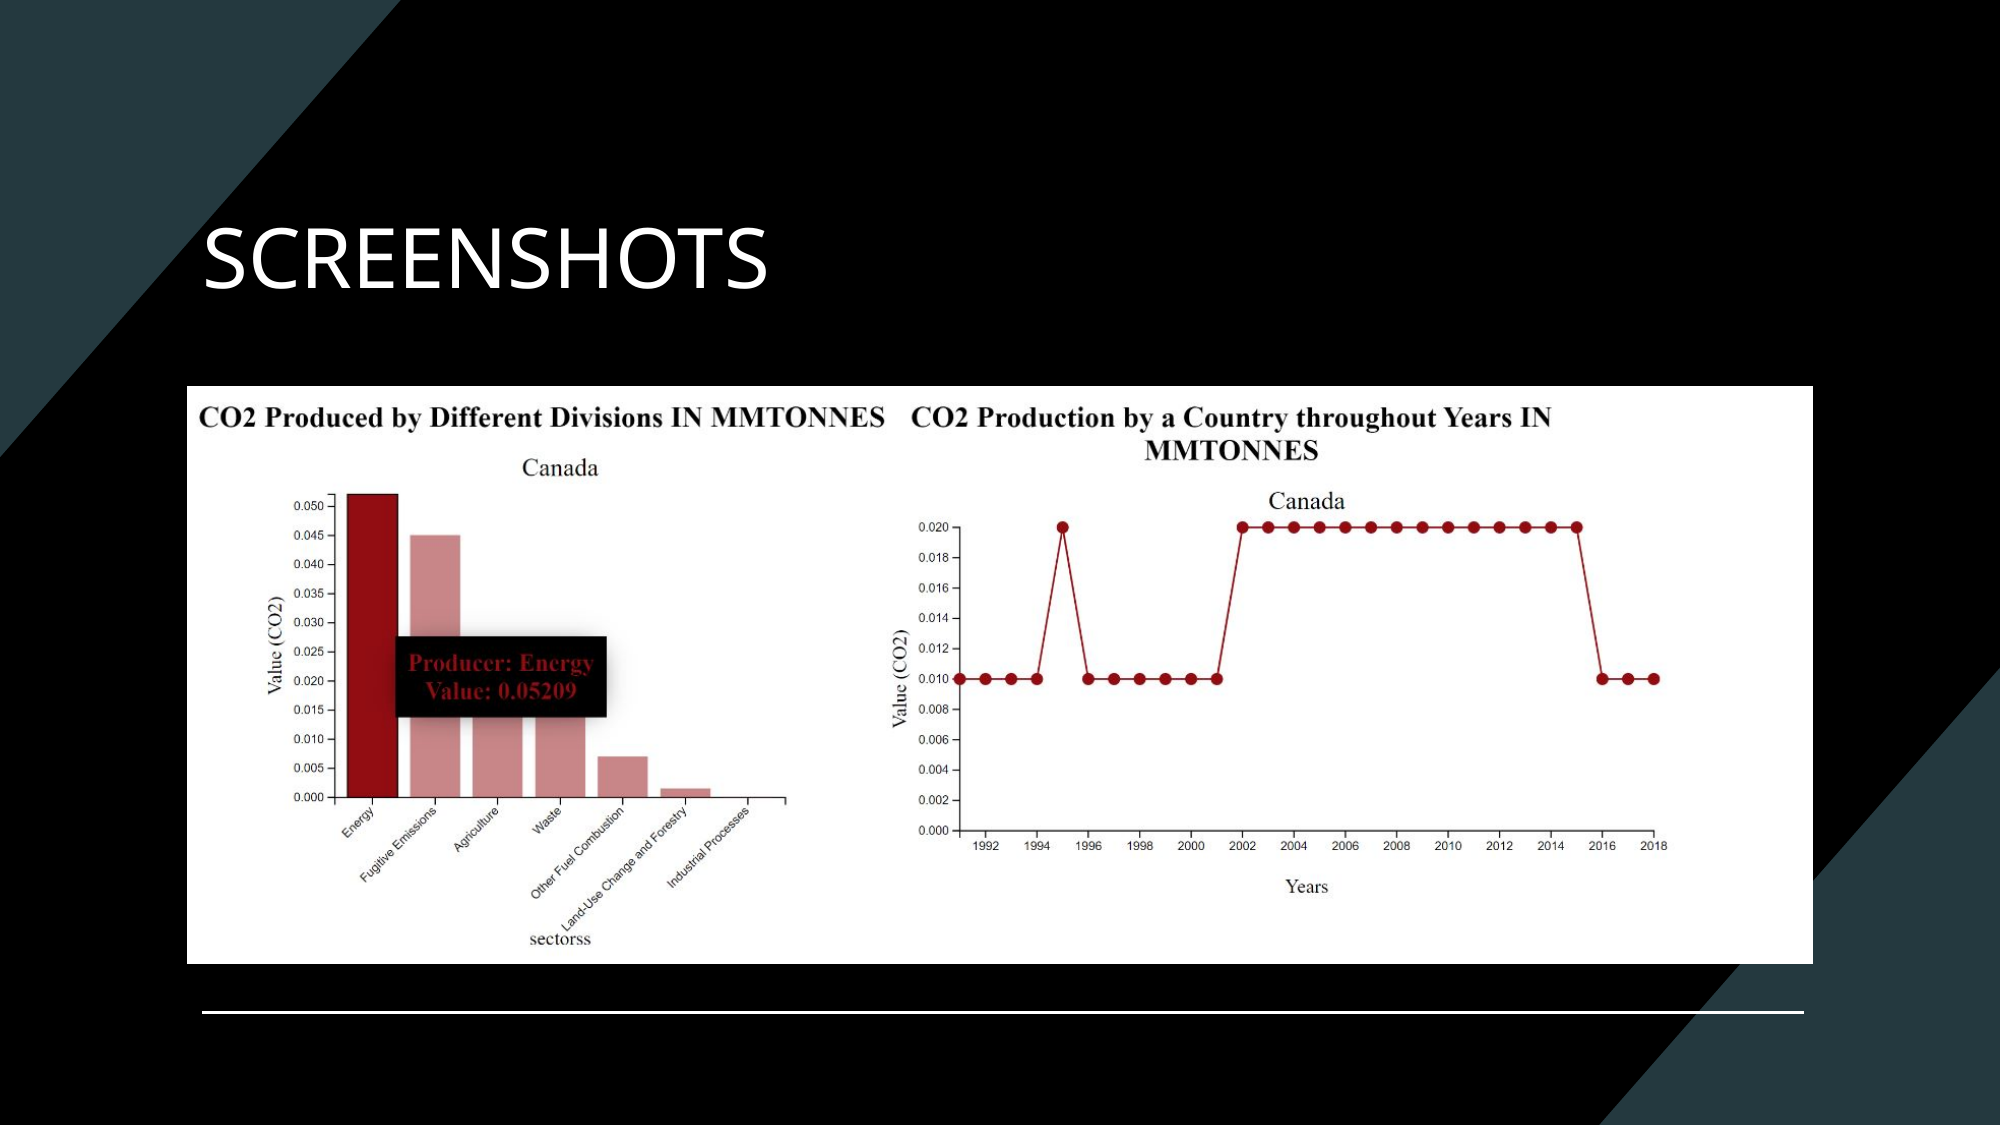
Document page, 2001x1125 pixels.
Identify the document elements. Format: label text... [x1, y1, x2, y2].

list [187, 386, 1813, 964]
title SCREENSHOTS [187, 143, 1813, 367]
